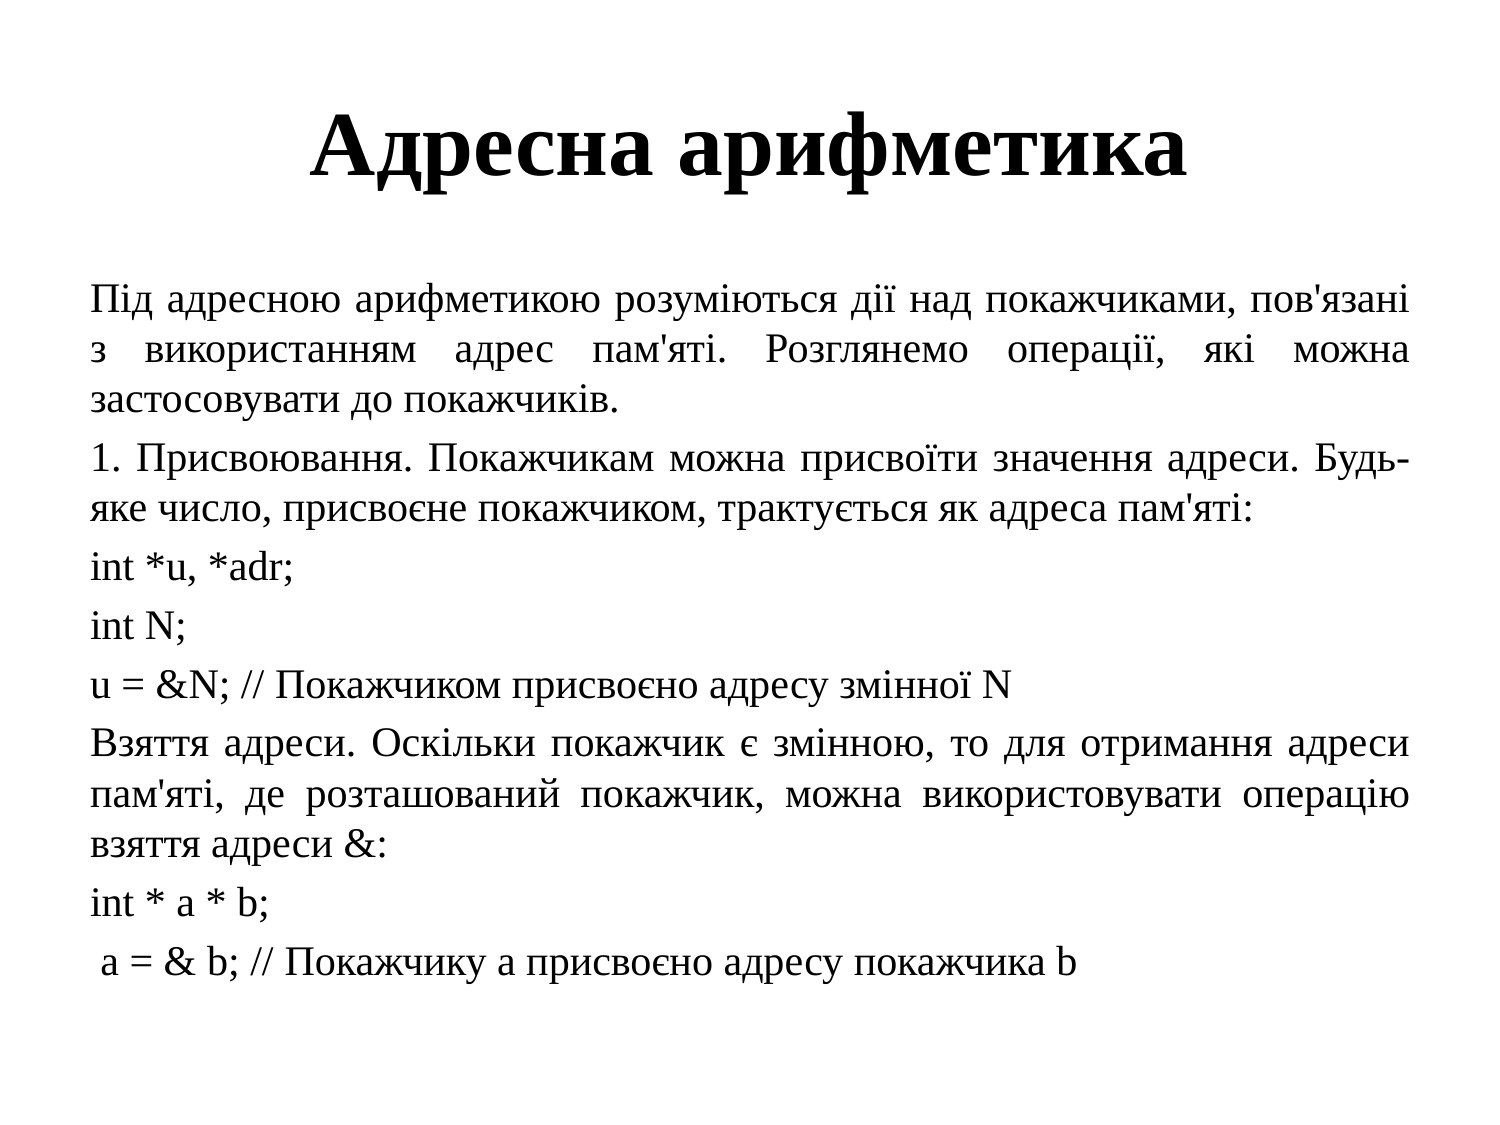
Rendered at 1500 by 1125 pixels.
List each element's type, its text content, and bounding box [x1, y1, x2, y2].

title Адресна арифметика [75, 45, 1425, 233]
list Під адресною арифметикою розуміються дії над покажчиками, пов'язані з використанням адрес пам'яті. Розглянемо операції, які можна застосовувати до покажчиків. 1. Присвоювання. Покажчикам можна присвоїти значення адреси. Будь-яке число, присвоєне покажчиком, трактується як адреса пам'яті: int *u, *adr; int N; u = &N; // Покажчиком присвоєно адресу змінної N Взяття адреси. Оскільки покажчик є змінною, то для отримання адреси пам'яті, де розташований покажчик, можна використовувати операцію взяття адреси &: int * a * b; a = & b; // Покажчику a присвоєно адресу покажчика b [75, 262, 1425, 1005]
